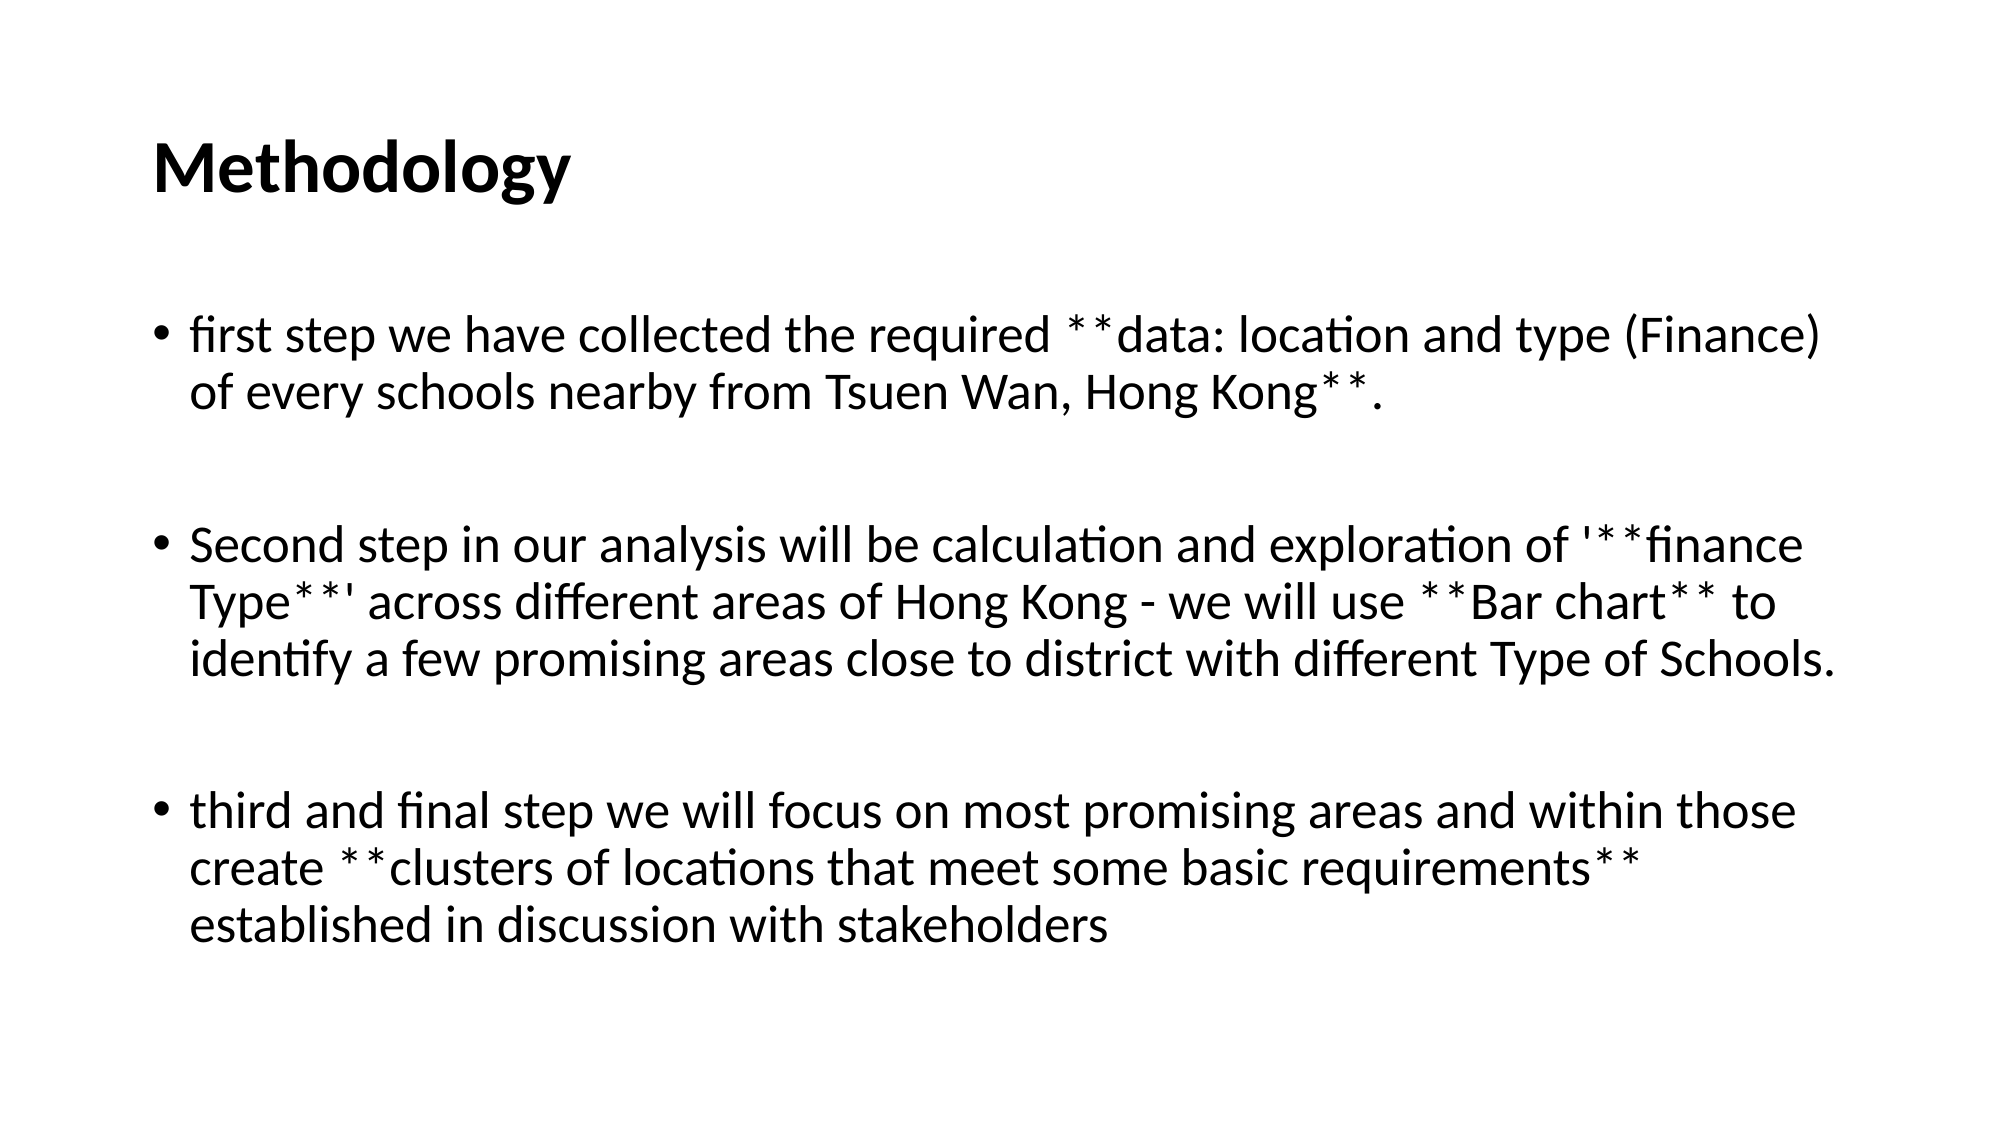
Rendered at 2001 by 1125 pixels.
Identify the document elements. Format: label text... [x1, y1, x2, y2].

list first step we have collected the required **data: location and type (Finance) of every schools nearby from Tsuen Wan, Hong Kong**. Second step in our analysis will be calculation and exploration of '**finance Type**' across different areas of Hong Kong - we will use **Bar chart** to identify a few promising areas close to district with different Type of Schools. third and final step we will focus on most promising areas and within those create **clusters of locations that meet some basic requirements** established in discussion with stakeholders [137, 299, 1863, 1014]
title Methodology [137, 59, 1863, 278]
